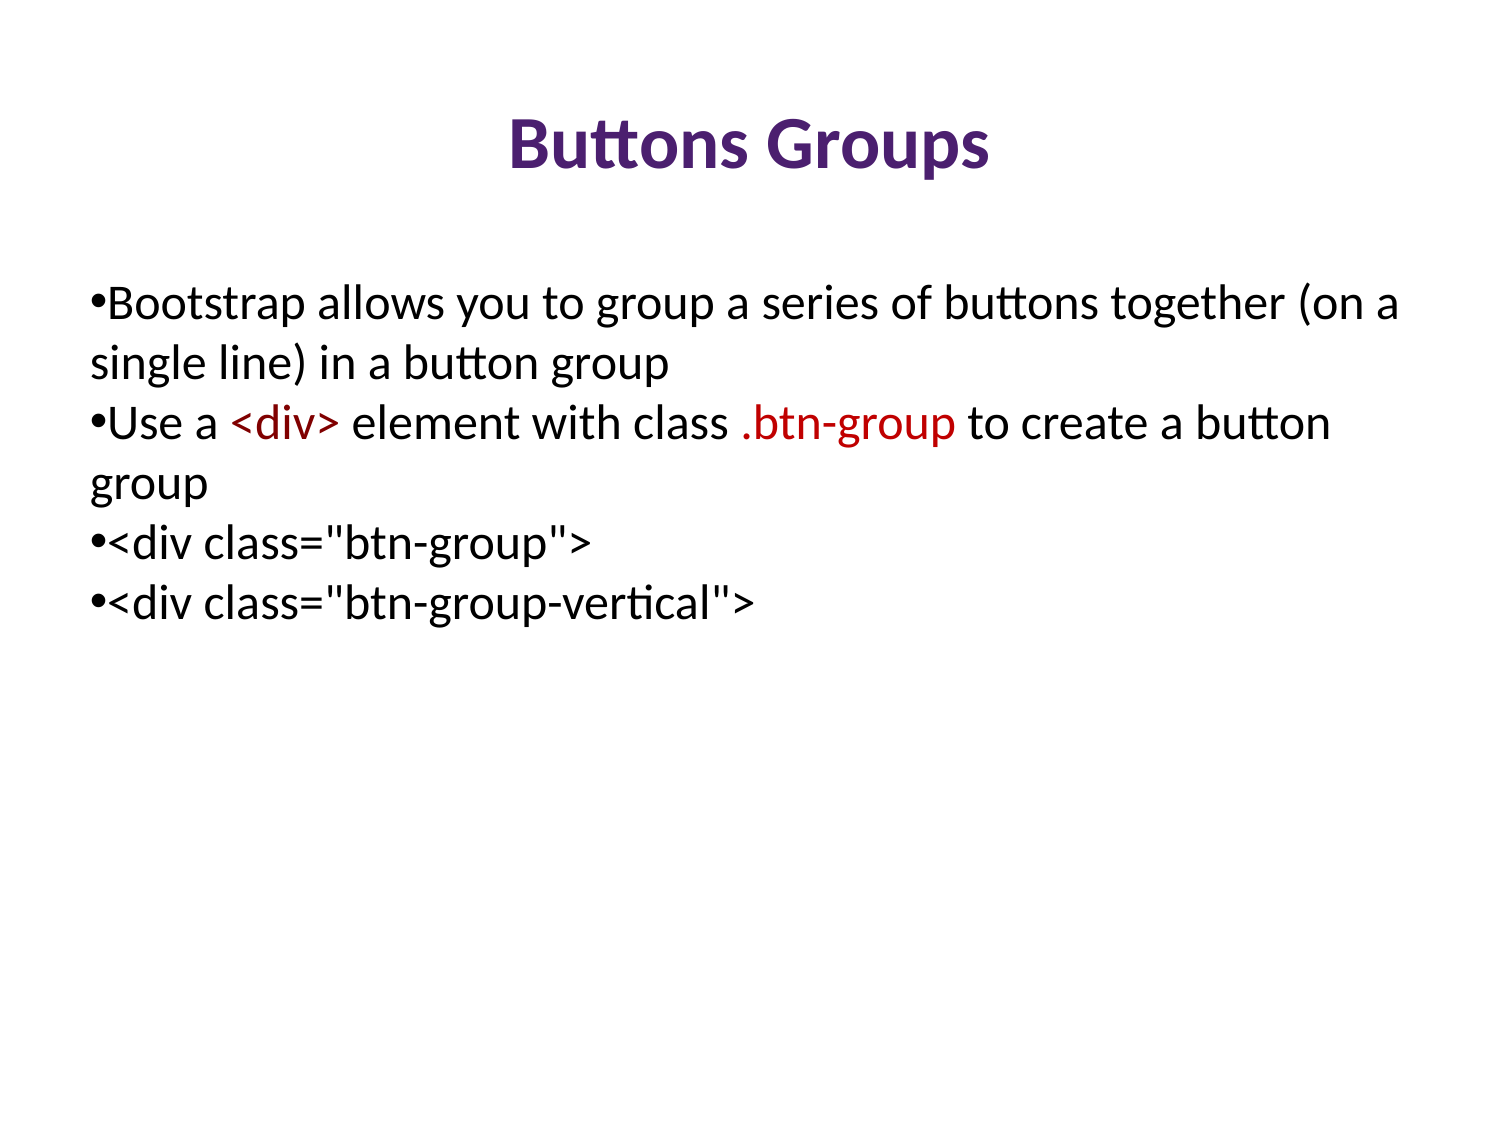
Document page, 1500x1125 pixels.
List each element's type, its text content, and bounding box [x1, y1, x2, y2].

text_box Bootstrap allows you to group a series of buttons together (on a single line) in a button group Use a <div> element with class .btn-group to create a button group <div class="btn-group"> <div class="btn-group-vertical"> [74, 262, 1425, 1005]
text_box Buttons Groups [74, 45, 1425, 233]
